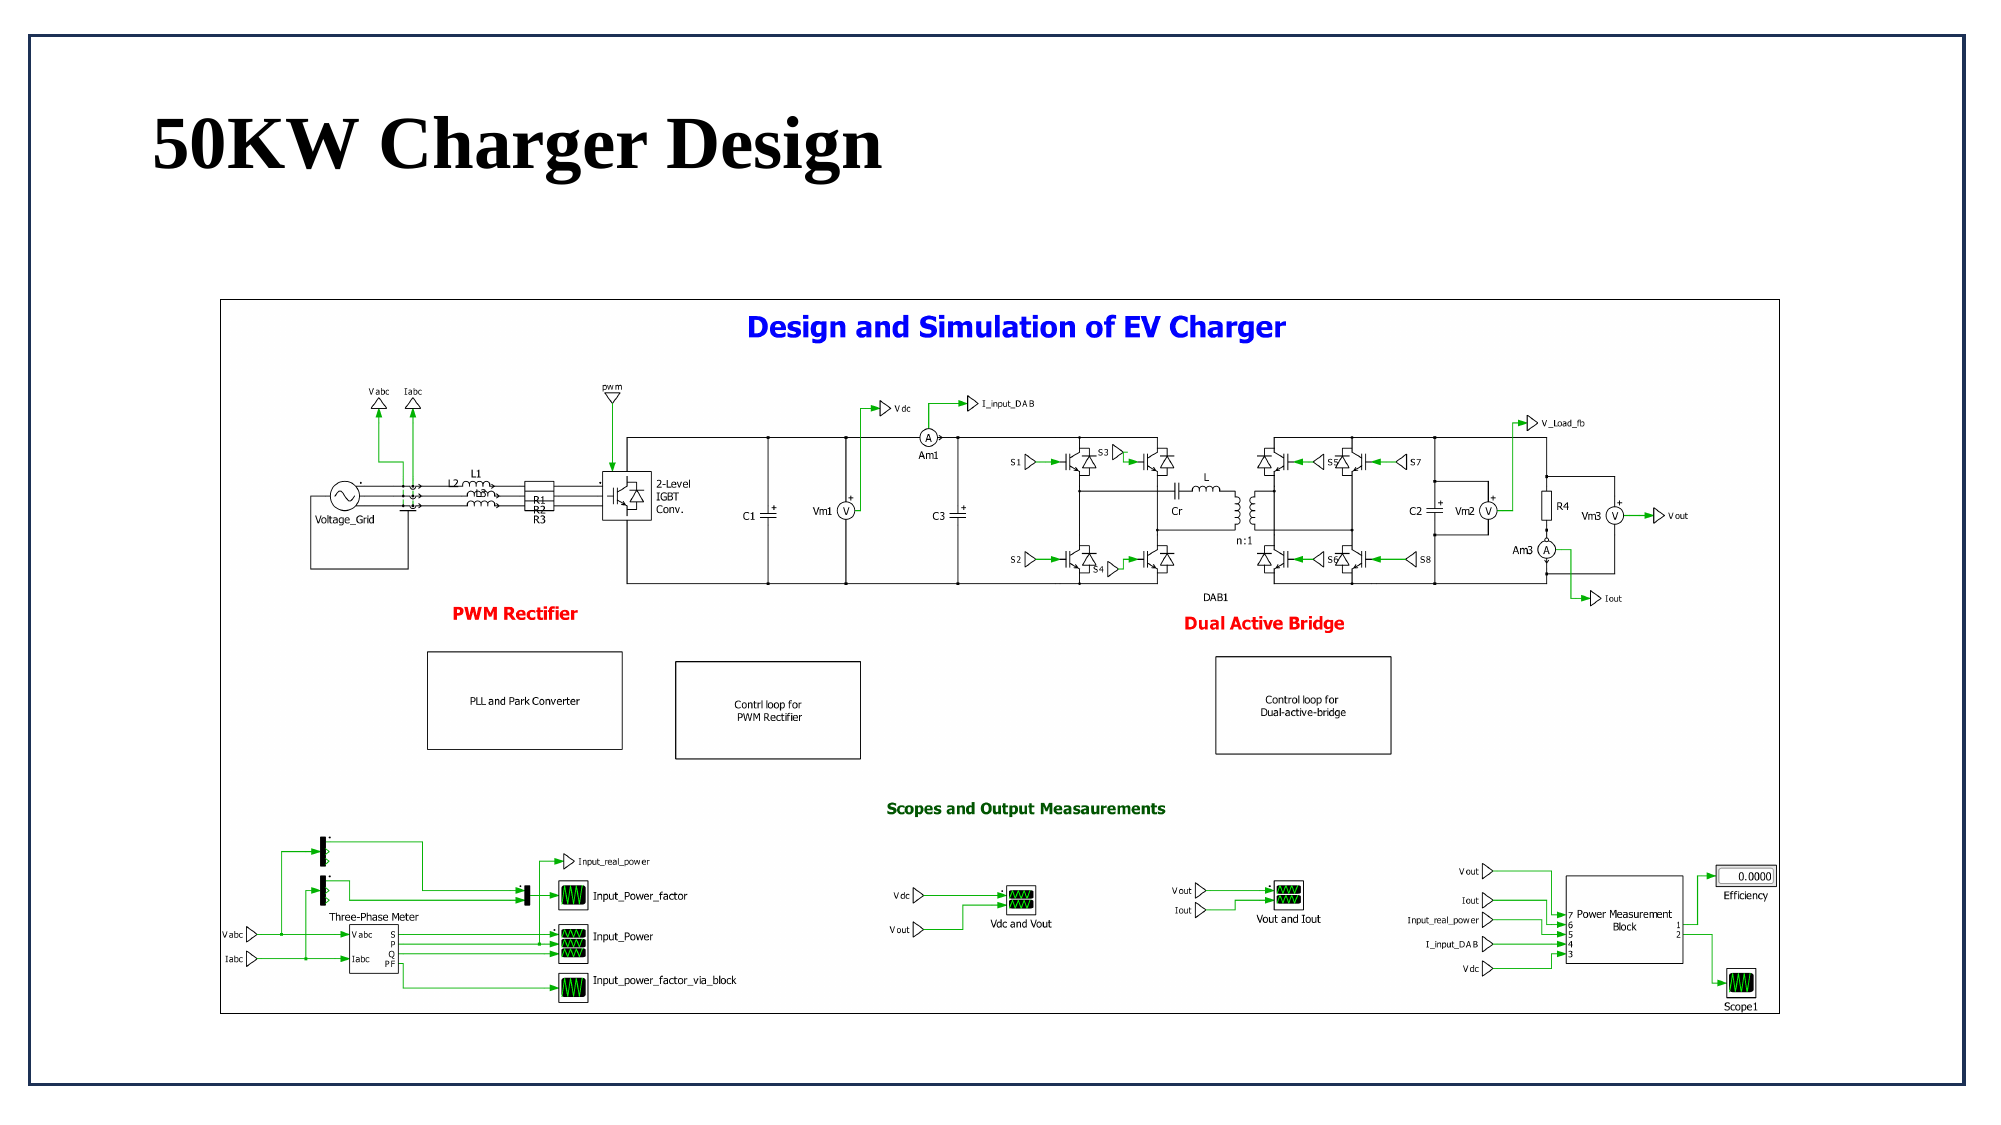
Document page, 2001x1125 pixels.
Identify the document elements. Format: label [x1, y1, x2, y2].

list [220, 299, 1780, 1014]
text_box [29, 35, 1965, 1085]
